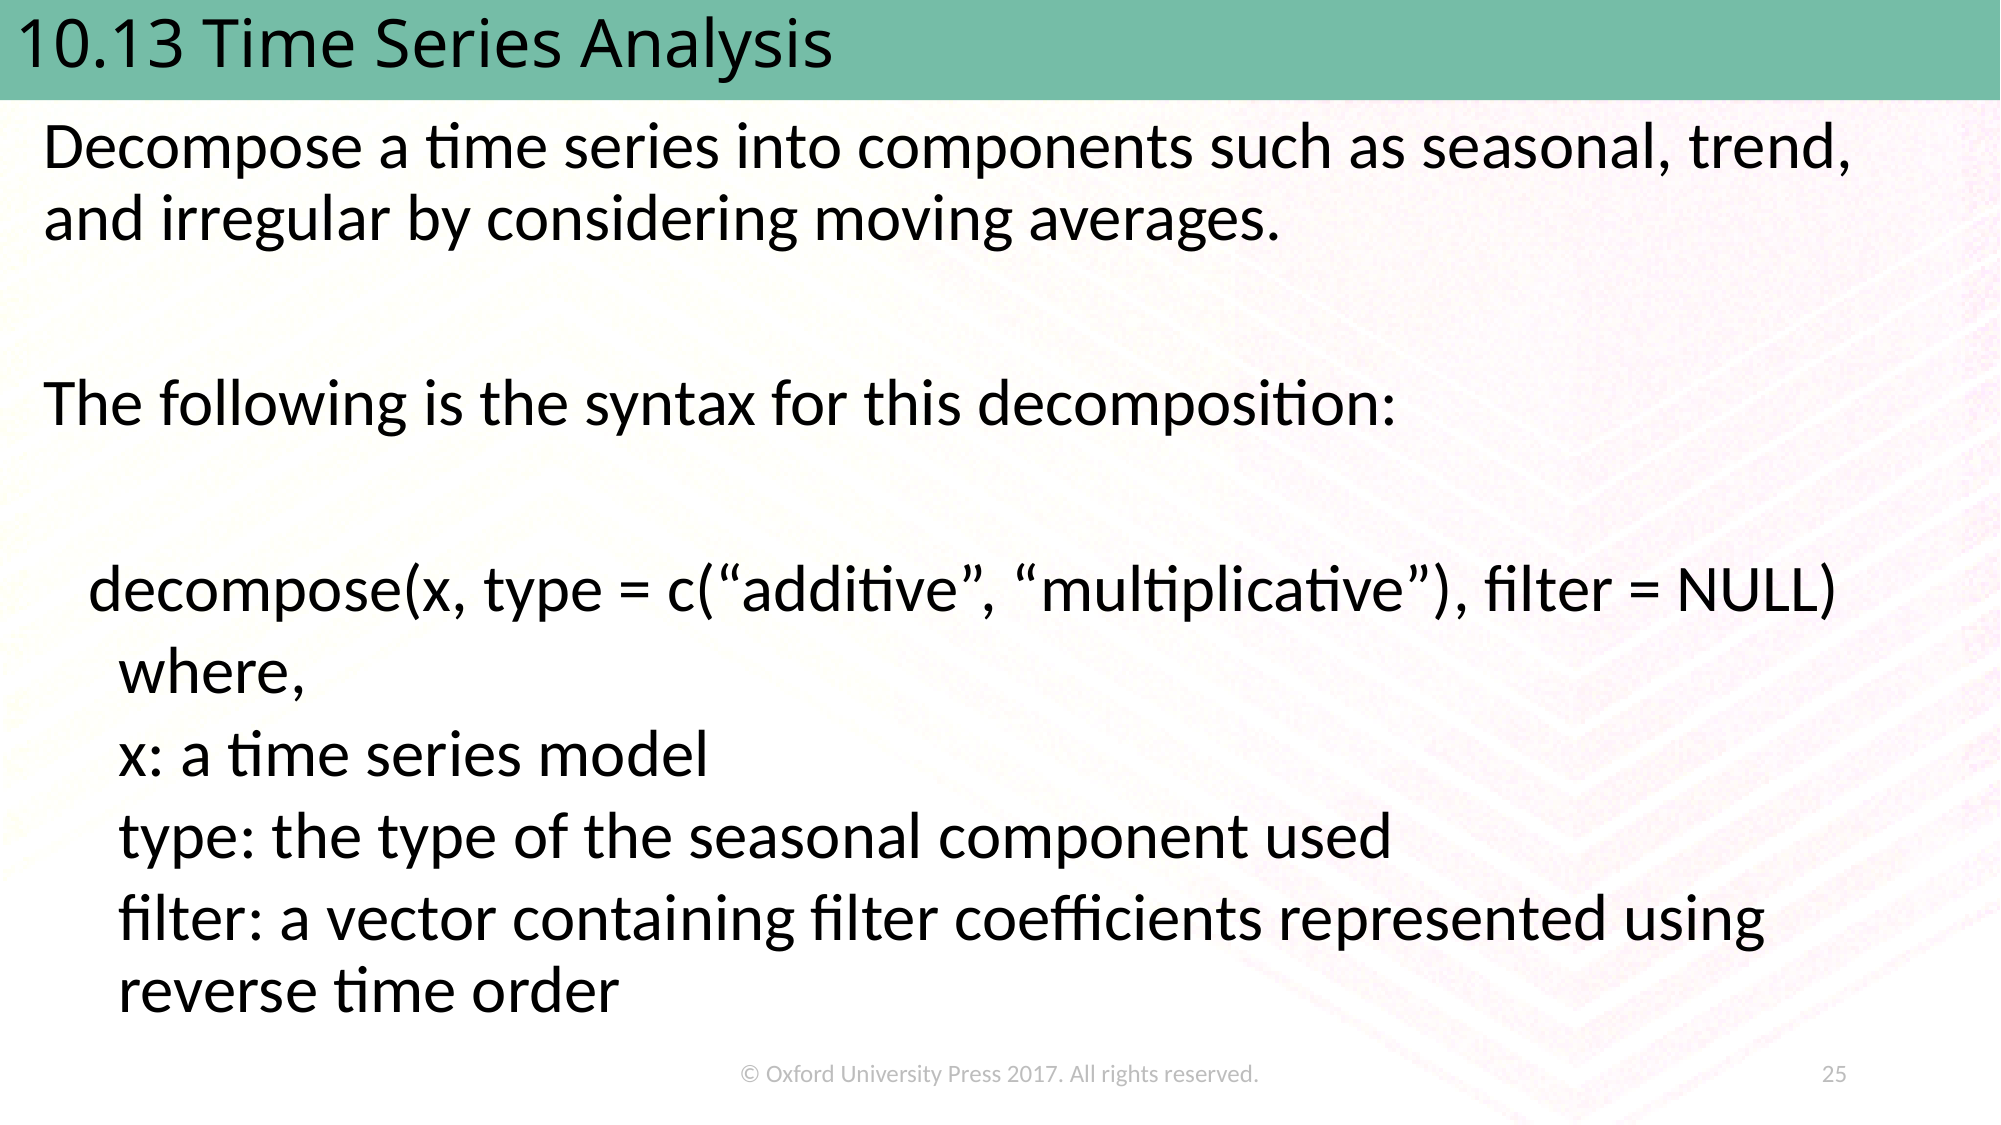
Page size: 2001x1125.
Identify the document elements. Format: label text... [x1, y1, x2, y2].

footer © Oxford University Press 2017. All rights reserved. [662, 1042, 1338, 1103]
slide_number 25 [1412, 1042, 1863, 1103]
list Decompose a time series into components such as seasonal, trend, and irregular by considering moving averages. The following is the syntax for this decomposition: decompose(x, type = c(“additive”, “multiplicative”), filter = NULL) where, x: a time series model type: the type of the seasonal component used filter: a vector containing filter coefficients represented using reverse time order [28, 103, 1962, 1125]
title 10.13 Time Series Analysis [0, 0, 2000, 101]
